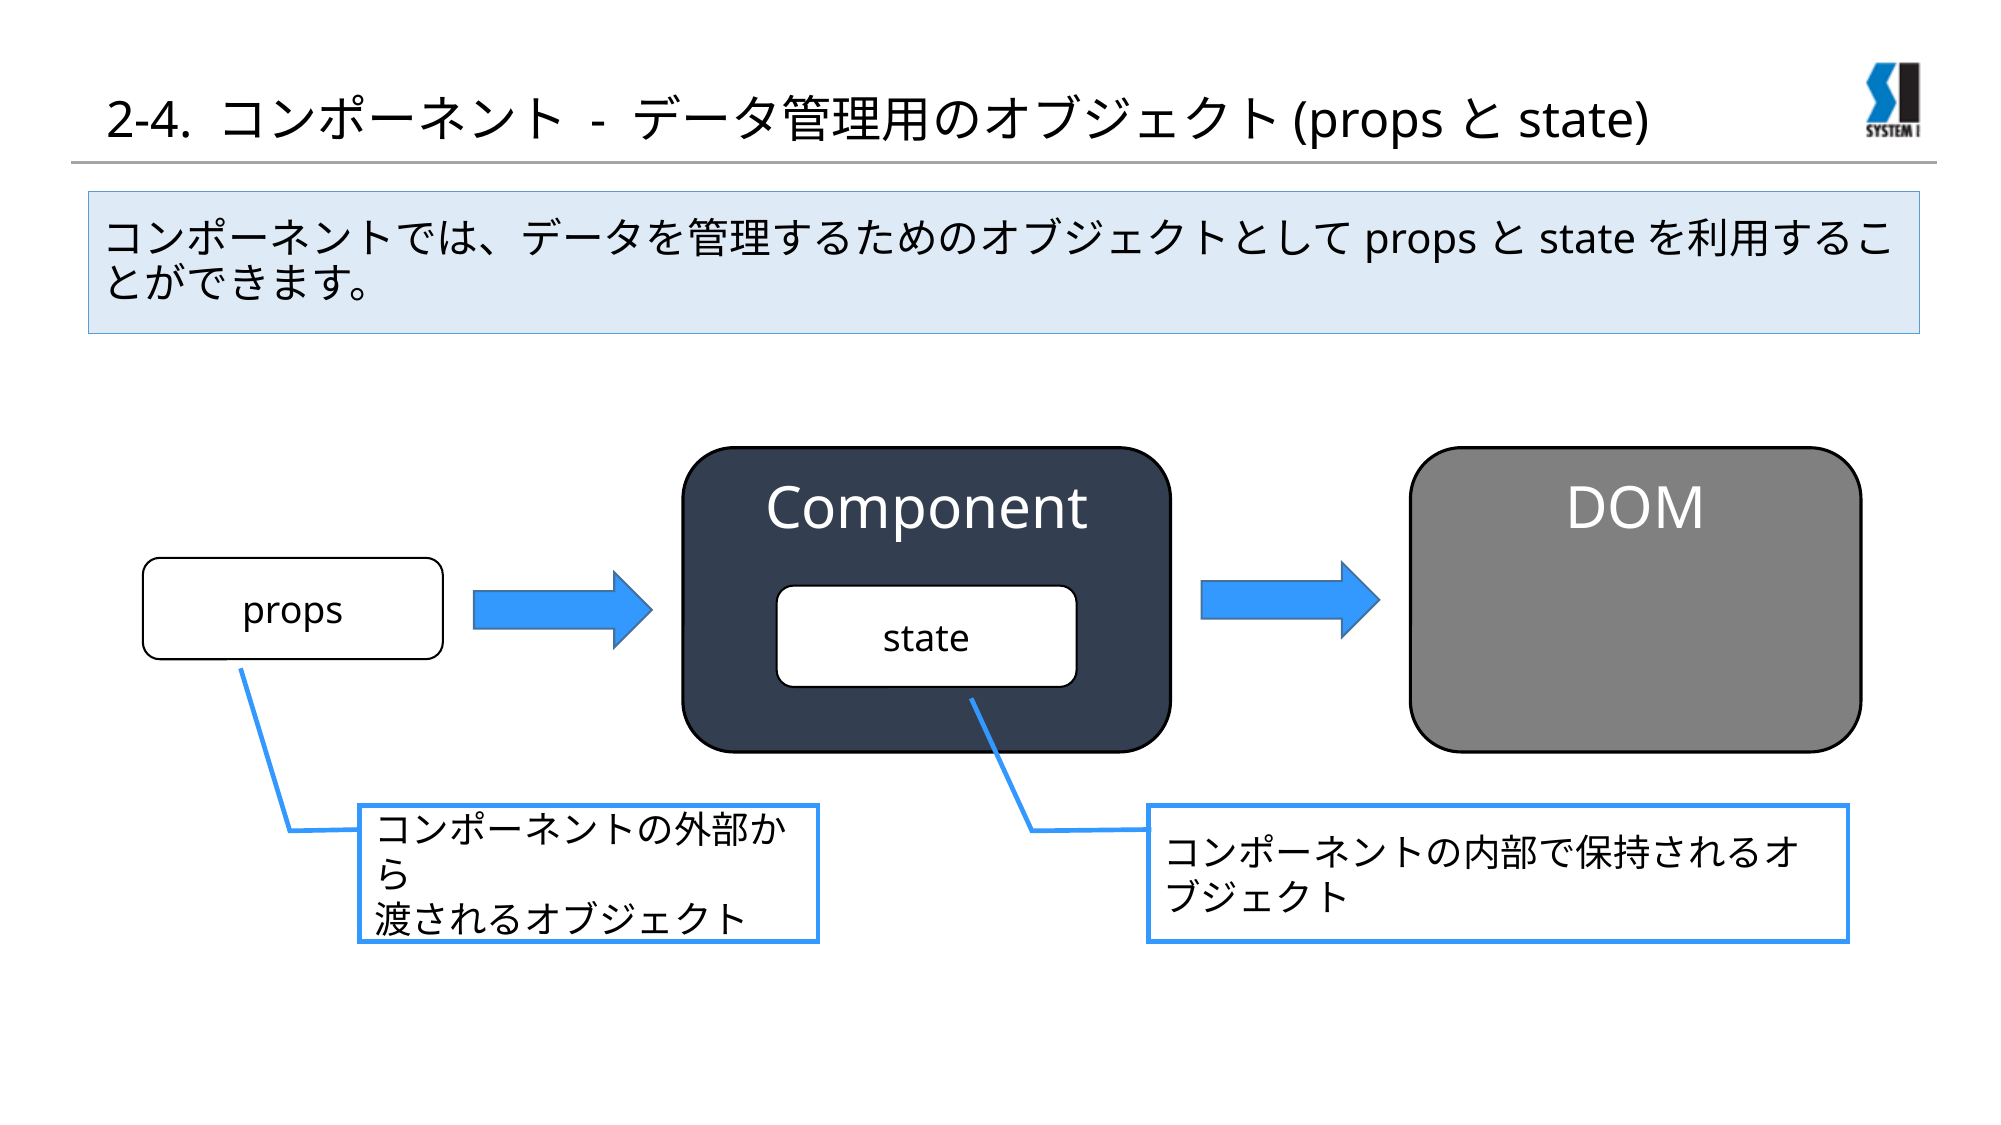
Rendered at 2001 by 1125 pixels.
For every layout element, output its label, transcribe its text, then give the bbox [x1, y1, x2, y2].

text_box コンポーネントの外部から 渡されるオブジェクト [239, 668, 819, 943]
text_box コンポーネントでは、データを管理するためのオブジェクトとしてpropsとstateを利用することができます。 [88, 191, 1920, 334]
text_box Component [681, 446, 1173, 754]
text_box [1200, 559, 1381, 640]
text_box コンポーネントの内部で保持されるオブジェクト [970, 697, 1849, 943]
text_box [472, 569, 654, 650]
title 2-4. コンポーネント - データ管理用のオブジェクト(propsとstate) [91, 46, 1697, 191]
text_box state [775, 584, 1078, 689]
text_box DOM [1408, 446, 1863, 754]
picture [1851, 55, 1938, 142]
text_box props [141, 556, 444, 661]
